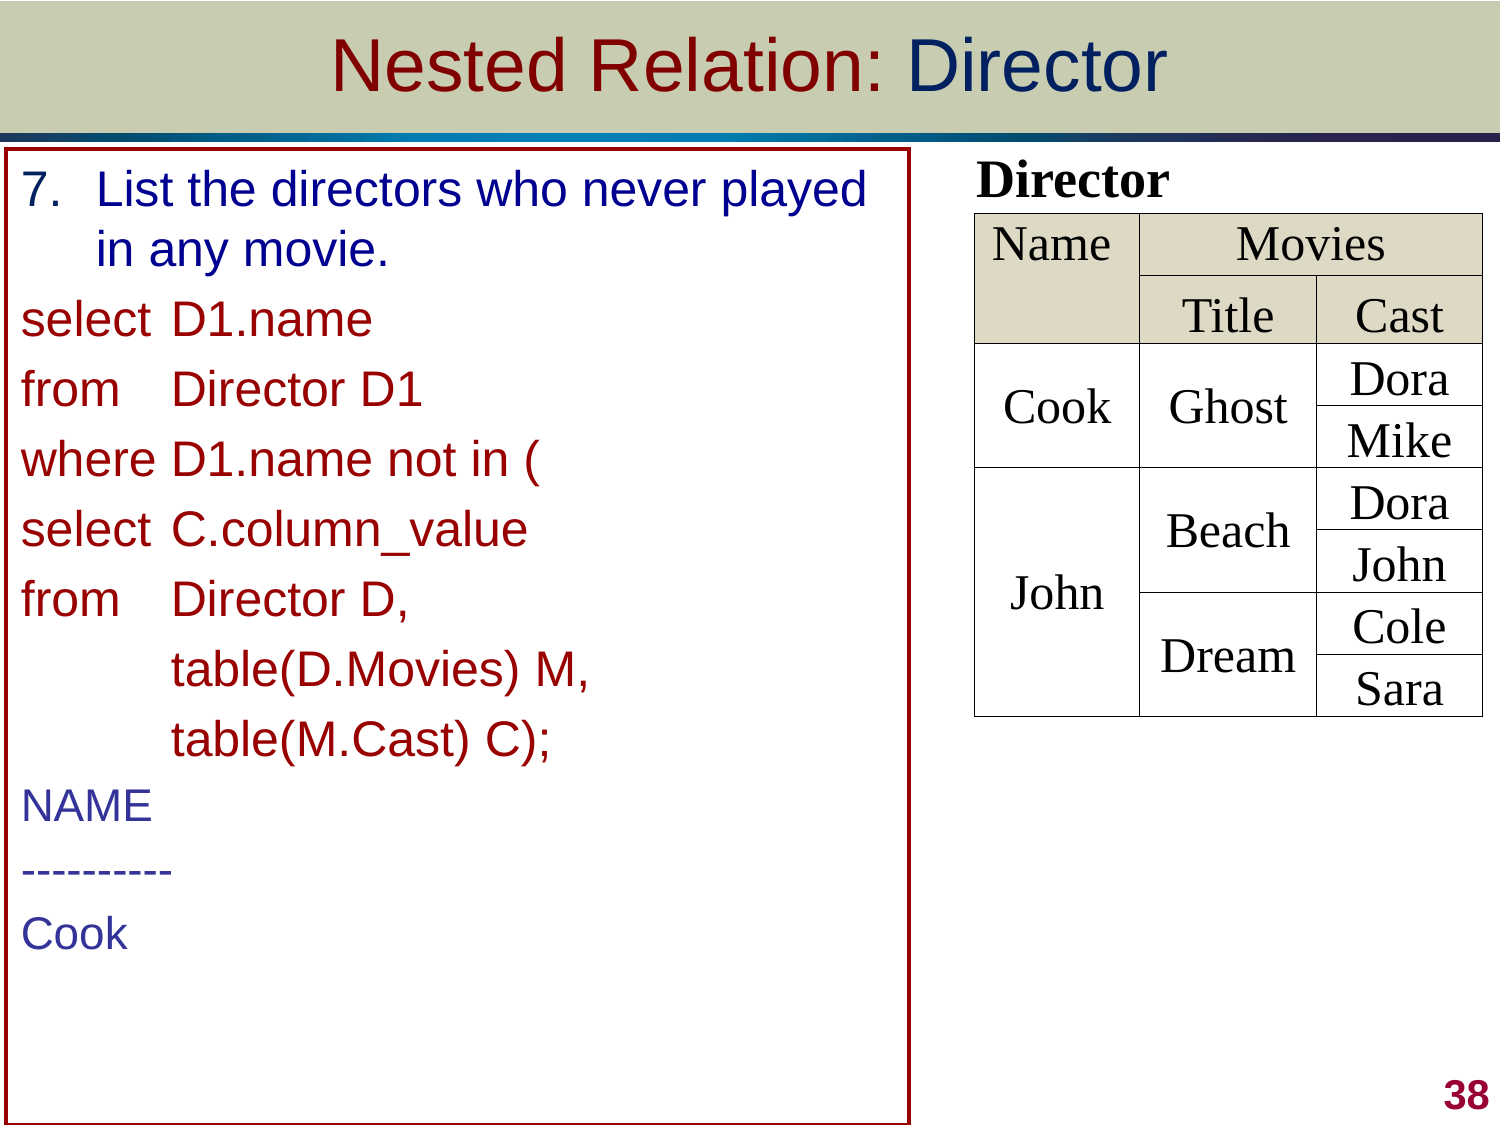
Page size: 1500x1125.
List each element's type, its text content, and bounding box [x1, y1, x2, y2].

slide_number 38 [1192, 1049, 1500, 1125]
table_header Director [975, 147, 1482, 213]
text_box [966, 657, 997, 733]
table_cell Cole [1317, 593, 1482, 654]
table_cell John [975, 468, 1139, 716]
text_box List the directors who never played in any movie. select D1.name from Director D1 where D1.name not in ( select C.column_value from Director D, table(D.Movies) M, table(M.Cast) C); NAME ---------- Cook [5, 148, 910, 1125]
table_cell Title [1140, 276, 1316, 343]
table_cell Ghost [1140, 344, 1316, 467]
picture [0, 133, 99, 142]
table_cell Movies [1140, 214, 1482, 275]
table_cell Cook [975, 344, 1139, 467]
table_cell Dora [1317, 468, 1482, 529]
table_cell Dora [1317, 344, 1482, 405]
table_cell Name [975, 214, 1139, 343]
table_cell Cast [1317, 276, 1482, 343]
picture [1045, 133, 1500, 142]
table_cell Mike [1317, 406, 1482, 467]
table_cell Beach [1140, 468, 1316, 592]
table_cell Dream [1140, 593, 1316, 716]
title Nested Relation: Director [0, 0, 1500, 124]
table_cell Sara [1317, 655, 1482, 716]
table_cell John [1317, 530, 1482, 592]
